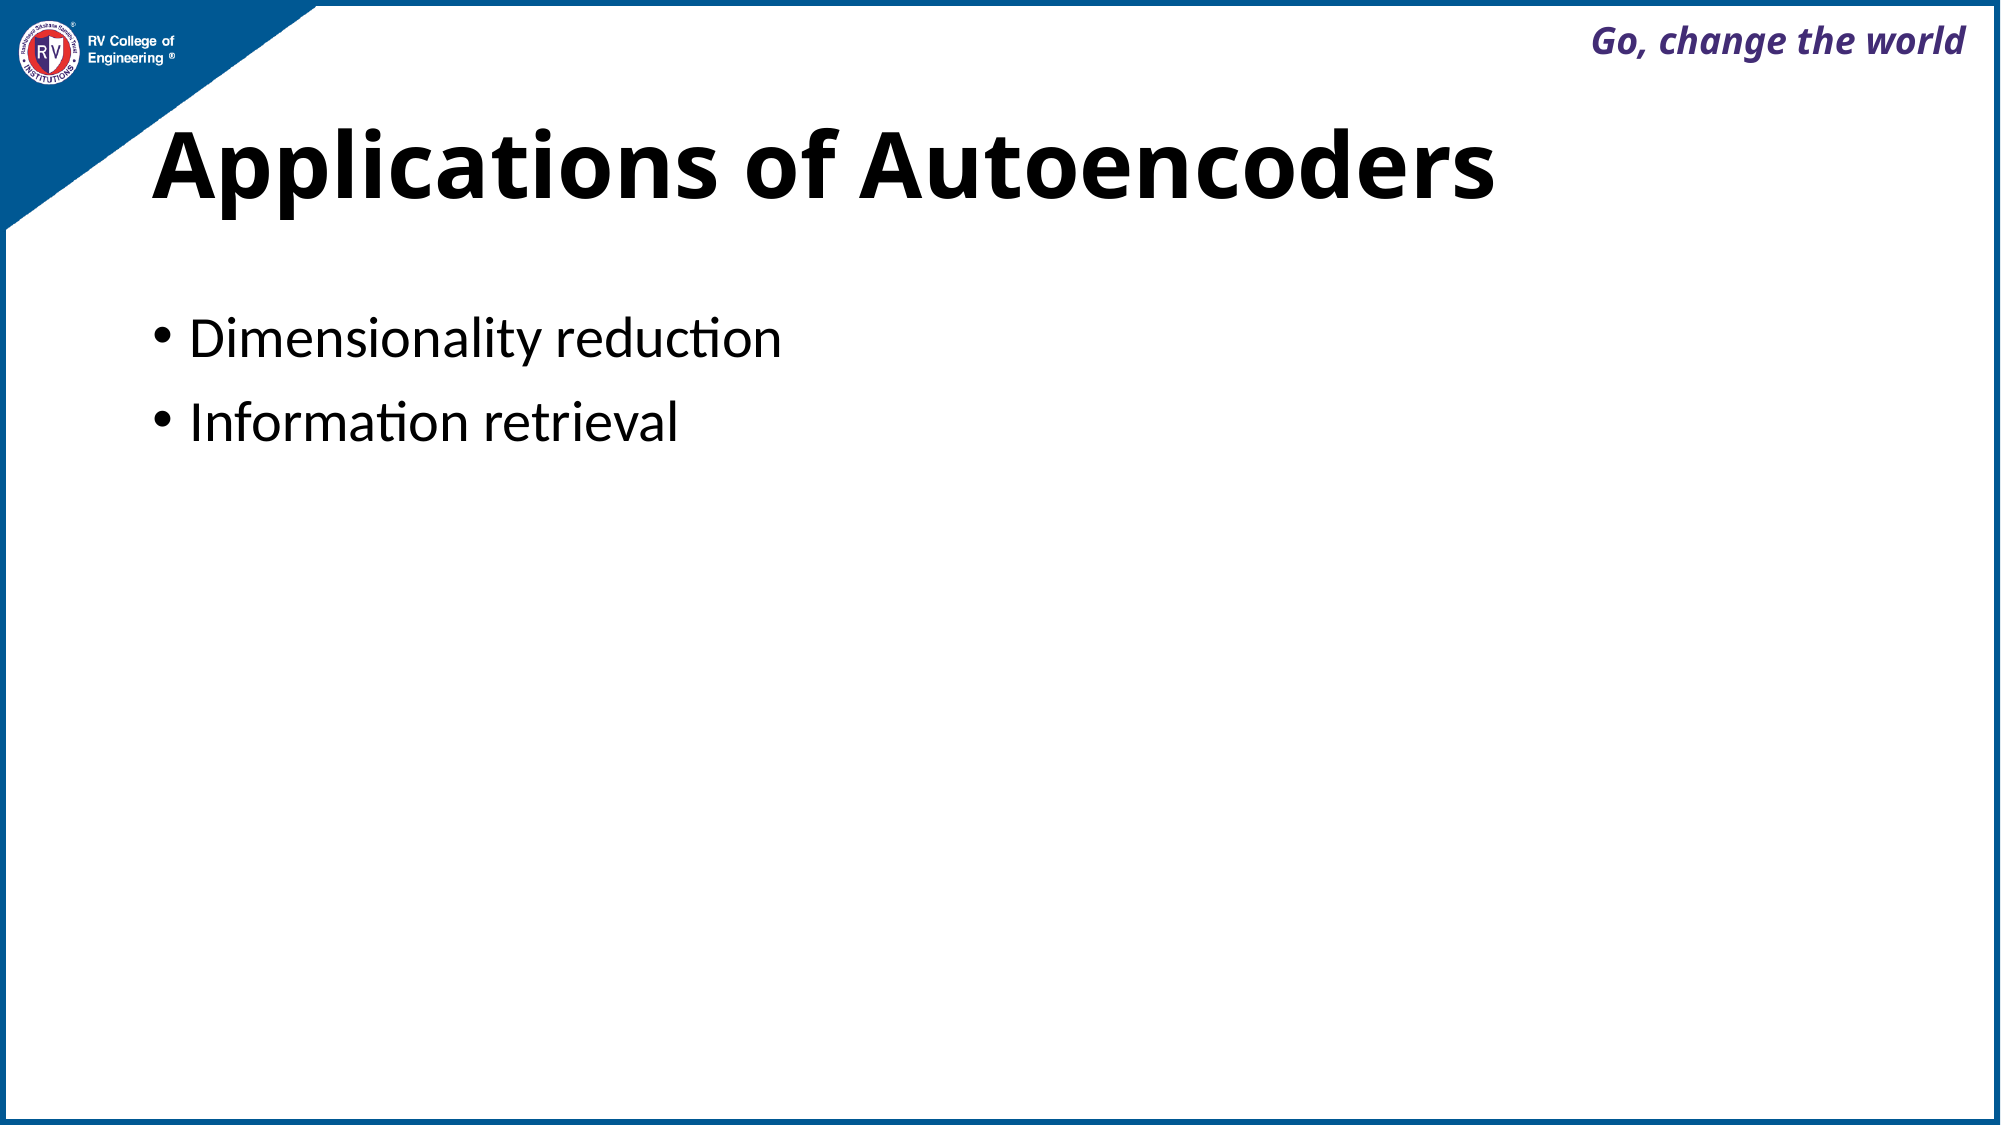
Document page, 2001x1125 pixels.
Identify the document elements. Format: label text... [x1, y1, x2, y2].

title Applications of Autoencoders [137, 59, 1863, 278]
list Dimensionality reduction Information retrieval [137, 299, 1863, 1014]
picture [2, 6, 316, 232]
